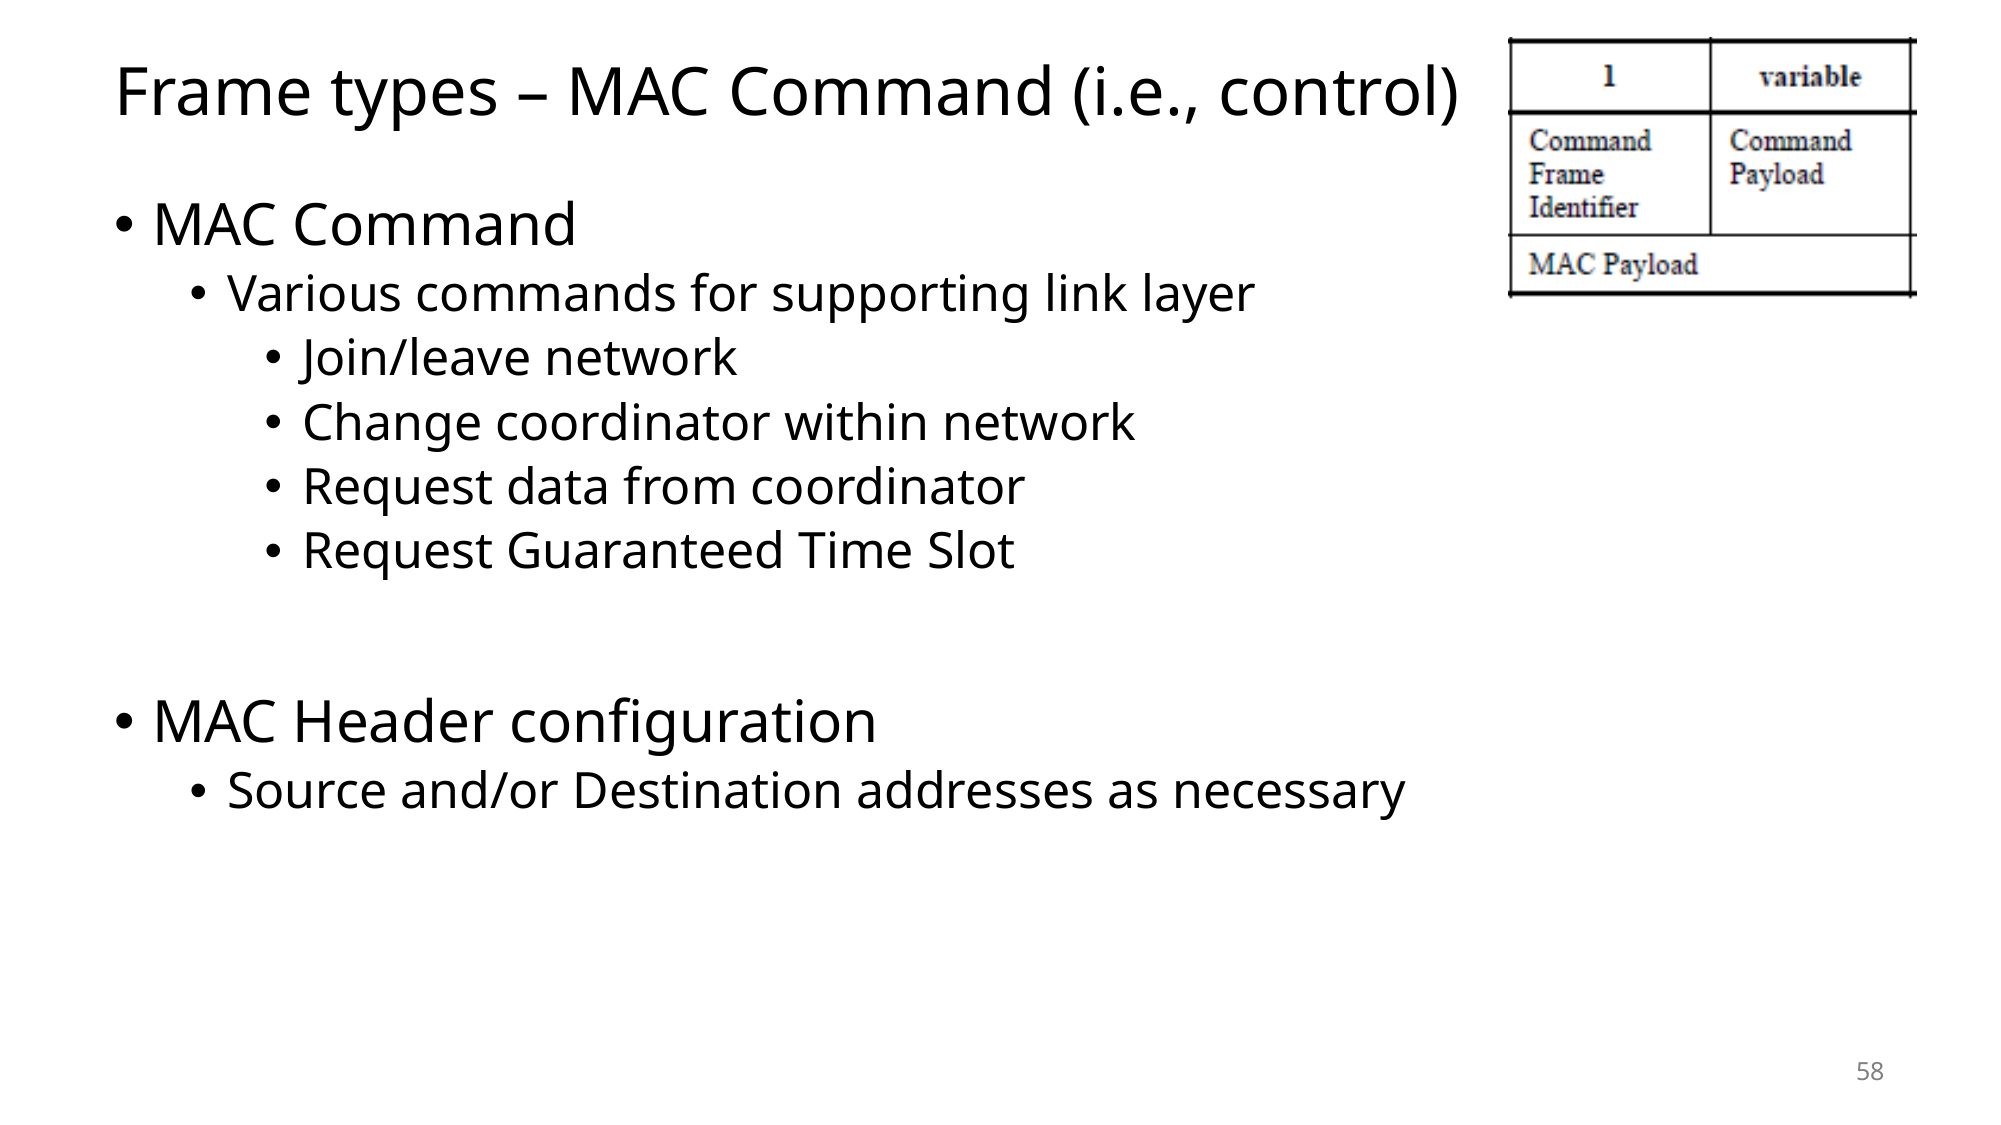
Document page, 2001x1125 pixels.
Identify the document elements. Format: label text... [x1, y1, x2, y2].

picture [1508, 37, 1917, 306]
list MAC Command Various commands for supporting link layer Join/leave network Change coordinator within network Request data from coordinator Request Guaranteed Time Slot MAC Header configuration Source and/or Destination addresses as necessary [99, 187, 1900, 1013]
title Frame types – MAC Command (i.e., control) [99, 37, 1508, 150]
slide_number 58 [1749, 1042, 1900, 1103]
